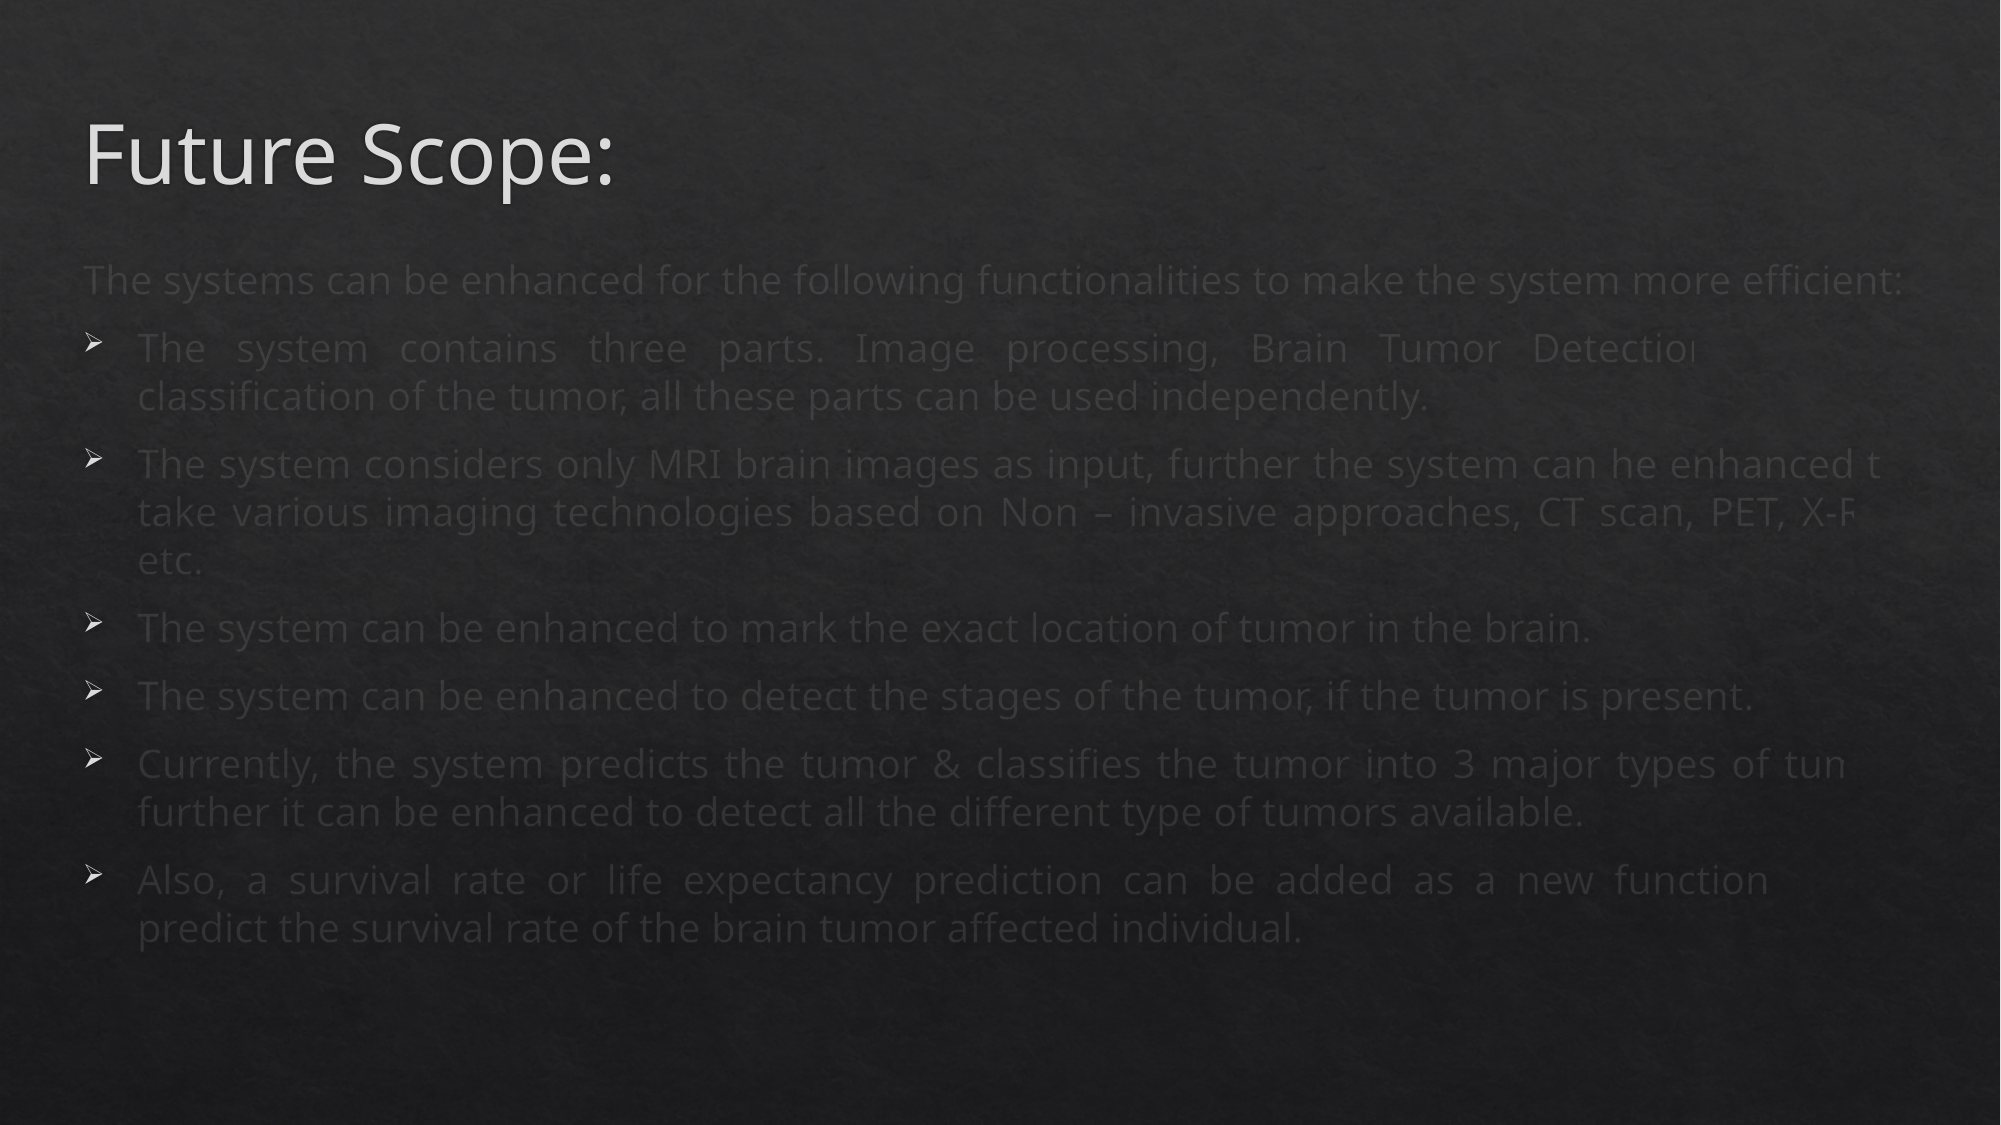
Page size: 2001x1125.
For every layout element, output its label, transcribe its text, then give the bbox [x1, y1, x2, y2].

list The systems can be enhanced for the following functionalities to make the system more efficient: The system contains three parts. Image processing, Brain Tumor Detection and the classification of the tumor, all these parts can be used independently. The system considers only MRI brain images as input, further the system can he enhanced to take various imaging technologies based on Non – invasive approaches, CT scan, PET, X-Ray etc. The system can be enhanced to mark the exact location of tumor in the brain. The system can be enhanced to detect the stages of the tumor, if the tumor is present. Currently, the system predicts the tumor & classifies the tumor into 3 major types of tumor, further it can be enhanced to detect all the different type of tumors available. Also, a survival rate or life expectancy prediction can be added as a new functionality to predict the survival rate of the brain tumor affected individual. [67, 246, 1924, 1000]
title Future Scope: [67, 74, 879, 209]
